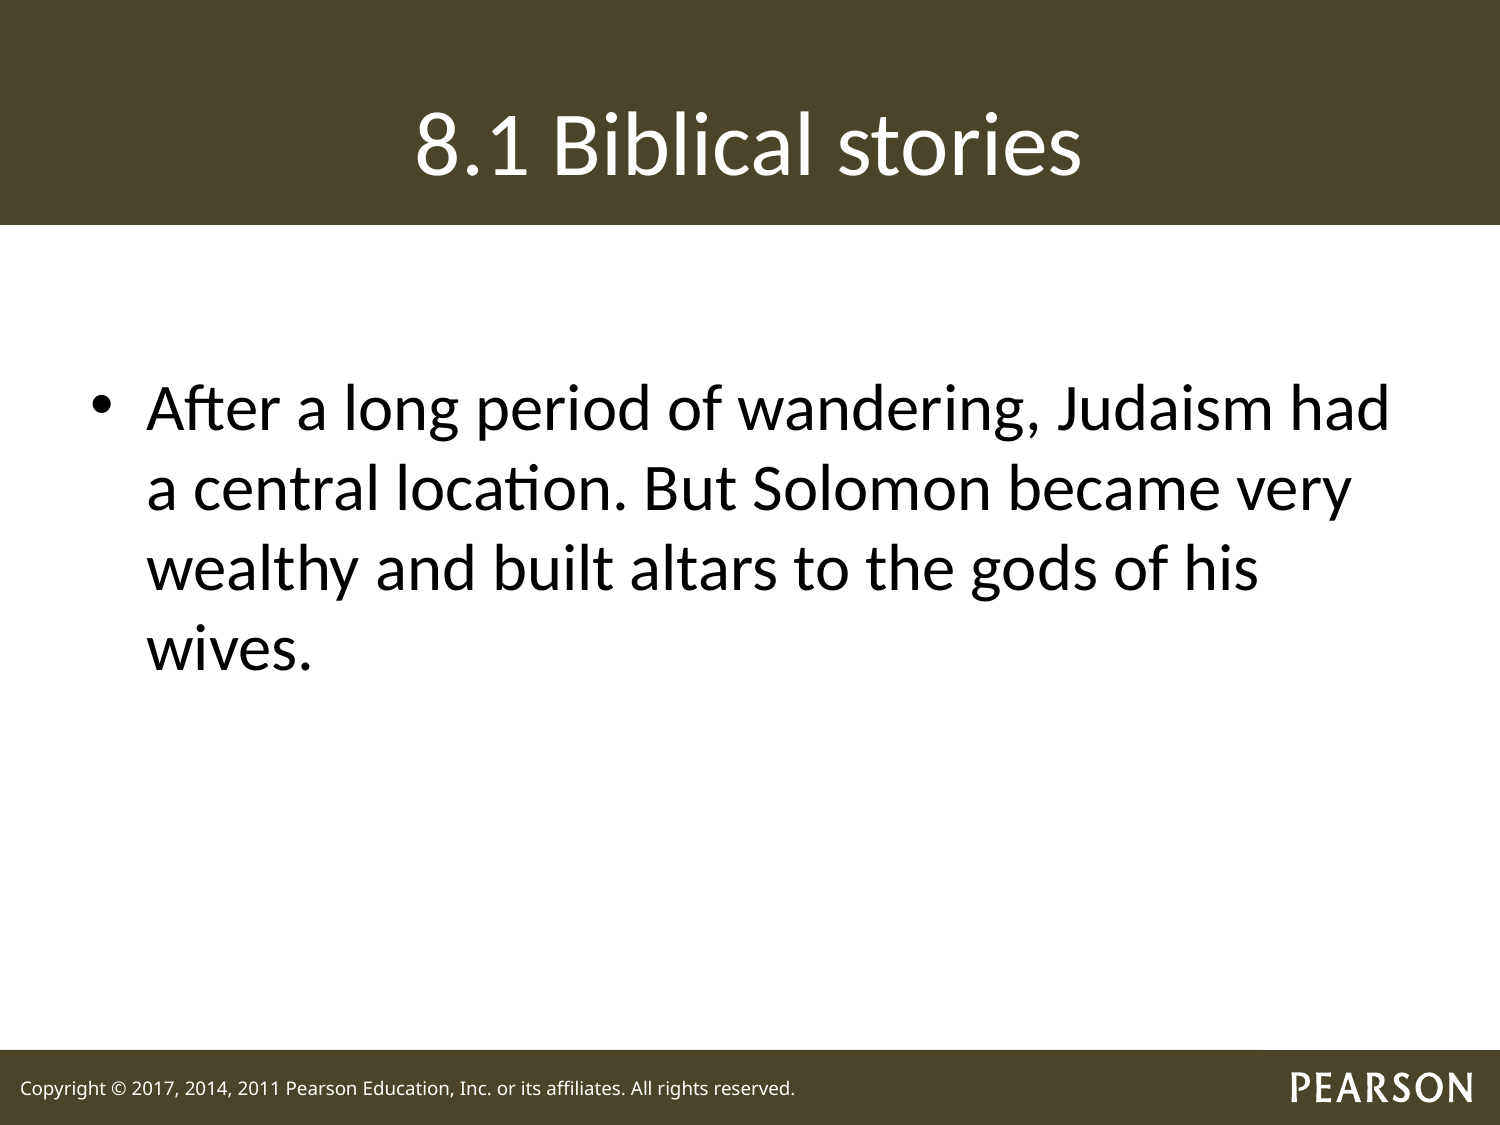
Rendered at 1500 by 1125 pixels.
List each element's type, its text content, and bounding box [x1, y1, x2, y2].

title 8.1 Biblical stories [75, 45, 1425, 233]
list After a long period of wandering, Judaism had a central location. But Solomon became very wealthy and built altars to the gods of his wives. [75, 262, 1425, 1005]
